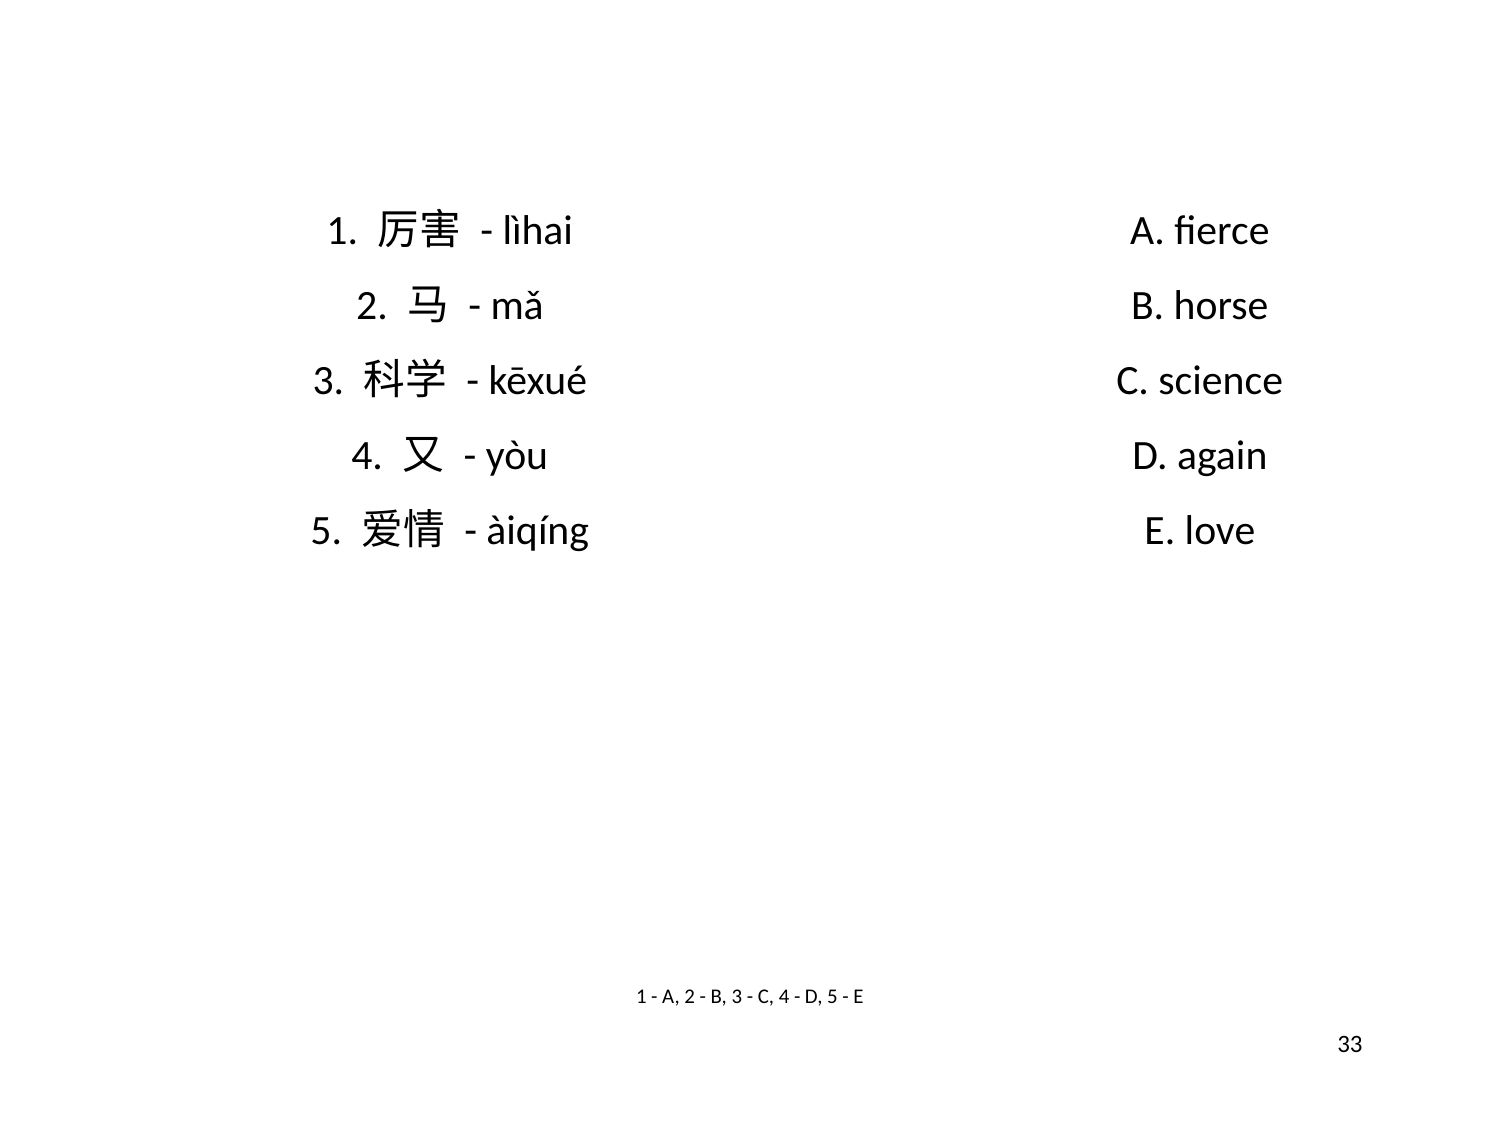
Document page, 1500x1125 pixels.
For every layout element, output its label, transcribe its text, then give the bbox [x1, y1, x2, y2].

text_box E. love [1129, 450, 1271, 560]
text_box 5. 爱情 - àiqíng [295, 450, 605, 560]
text_box A. fierce [1115, 149, 1285, 260]
text_box 4. 又 - yòu [336, 375, 564, 450]
text_box D. again [1117, 375, 1283, 485]
text_box C. science [1101, 299, 1299, 410]
text_box 1 - A, 2 - B, 3 - C, 4 - D, 5 - E [74, 975, 1425, 1015]
text_box B. horse [1116, 224, 1284, 299]
text_box 3. 科学 - kēxué [297, 299, 603, 410]
text_box 2. 马 - mǎ [341, 224, 559, 299]
text_box 33 [1322, 1015, 1378, 1065]
text_box 1. 厉害 - lìhai [311, 149, 589, 260]
